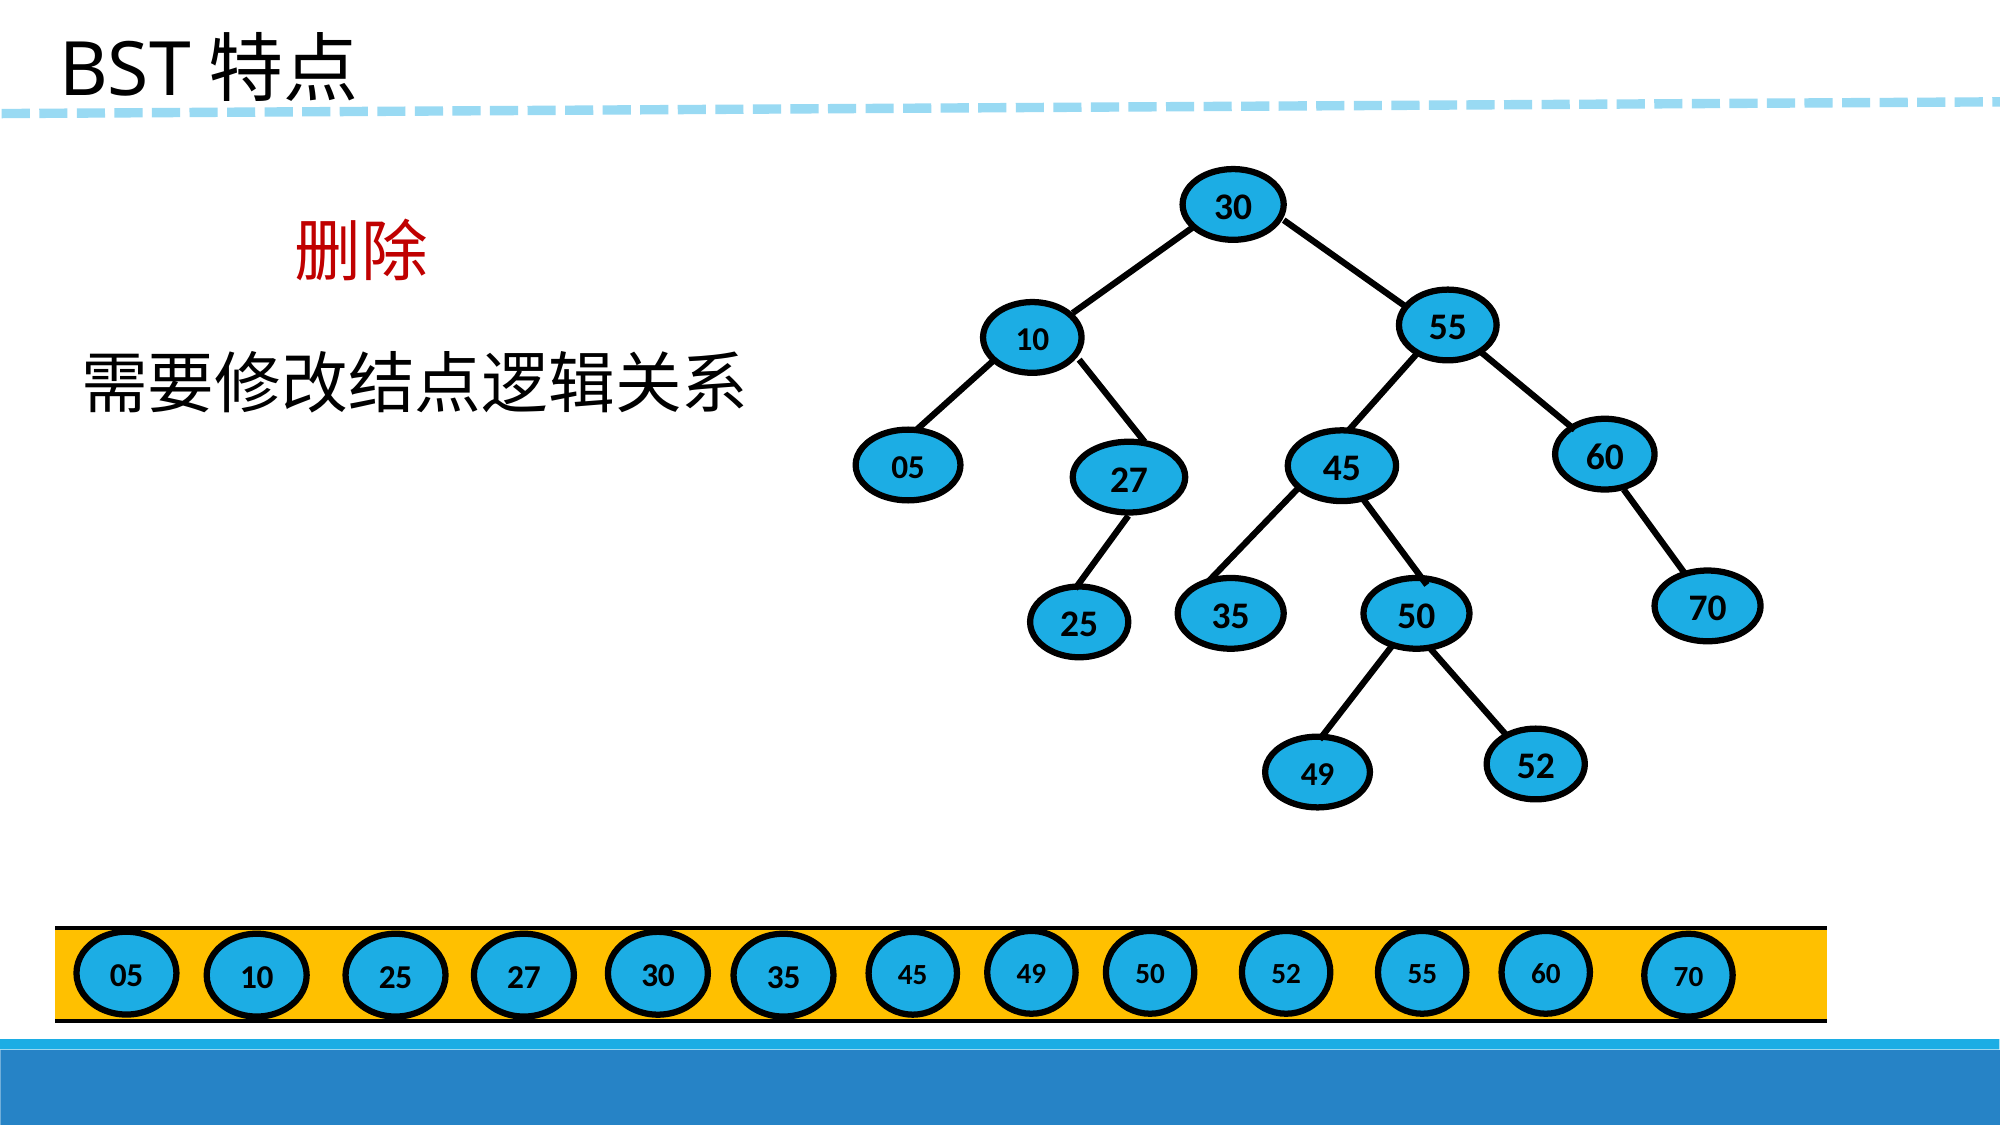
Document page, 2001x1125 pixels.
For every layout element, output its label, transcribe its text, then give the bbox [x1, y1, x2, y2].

table_header [277, 930, 498, 1019]
text_box 70 [1653, 569, 1762, 643]
text_box 60 [1553, 417, 1656, 491]
text_box 需要修改结点逻辑关系 [66, 333, 764, 428]
table_header [1384, 930, 1605, 1019]
text_box 35 [1176, 576, 1286, 651]
text_box 45 [1286, 429, 1398, 503]
text_box 05 [854, 428, 962, 502]
text_box 27 [1071, 440, 1187, 514]
text_box 35 [732, 932, 835, 1018]
text_box 05 [75, 930, 178, 1016]
text_box 27 [472, 932, 576, 1018]
table_header [1162, 930, 1384, 1019]
text_box 49 [1263, 735, 1372, 809]
text_box BST特点 [44, 13, 374, 97]
text_box 52 [1240, 929, 1332, 1016]
text_box 10 [205, 932, 308, 1018]
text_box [1, 101, 2000, 115]
text_box 50 [1362, 576, 1471, 651]
text_box 55 [1376, 929, 1468, 1016]
text_box 25 [344, 932, 447, 1018]
text_box 60 [1500, 929, 1592, 1016]
table_header [720, 930, 1096, 1019]
table_header [498, 930, 720, 1019]
text_box 52 [1485, 727, 1587, 801]
text_box 55 [1397, 288, 1498, 362]
text_box 30 [1181, 167, 1286, 242]
table_header [1096, 930, 1162, 1019]
text_box 45 [867, 930, 959, 1016]
text_box 30 [606, 930, 710, 1016]
text_box 25 [1028, 585, 1130, 659]
text_box 50 [1104, 929, 1196, 1016]
table_header [1605, 930, 1827, 1019]
text_box 删除 [280, 201, 444, 296]
text_box 10 [981, 300, 1083, 375]
text_box 49 [985, 929, 1077, 1016]
text_box 70 [1642, 932, 1734, 1018]
table_header [55, 930, 277, 1019]
